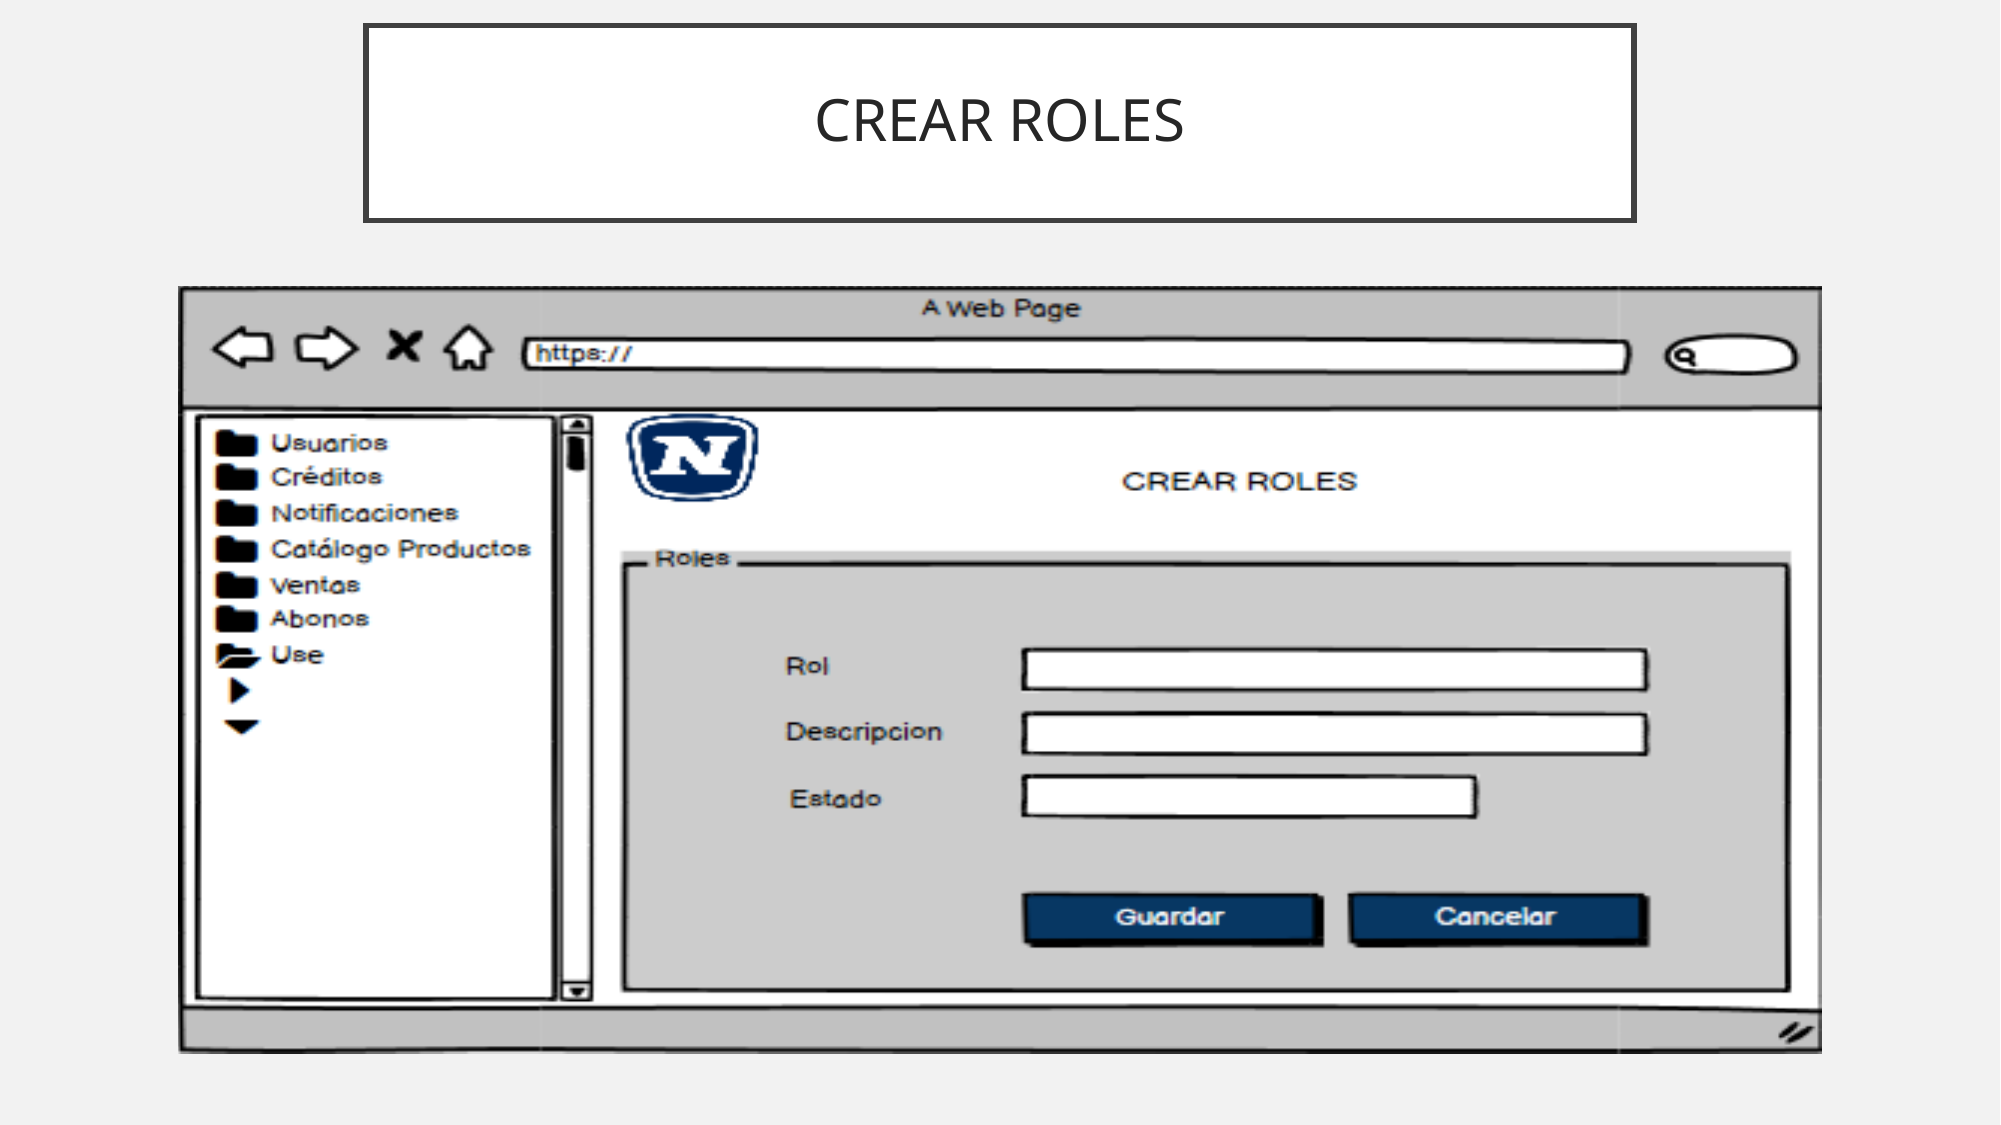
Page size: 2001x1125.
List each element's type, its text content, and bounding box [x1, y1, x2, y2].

title CREAR ROLES [363, 23, 1637, 223]
picture [178, 285, 1822, 1055]
